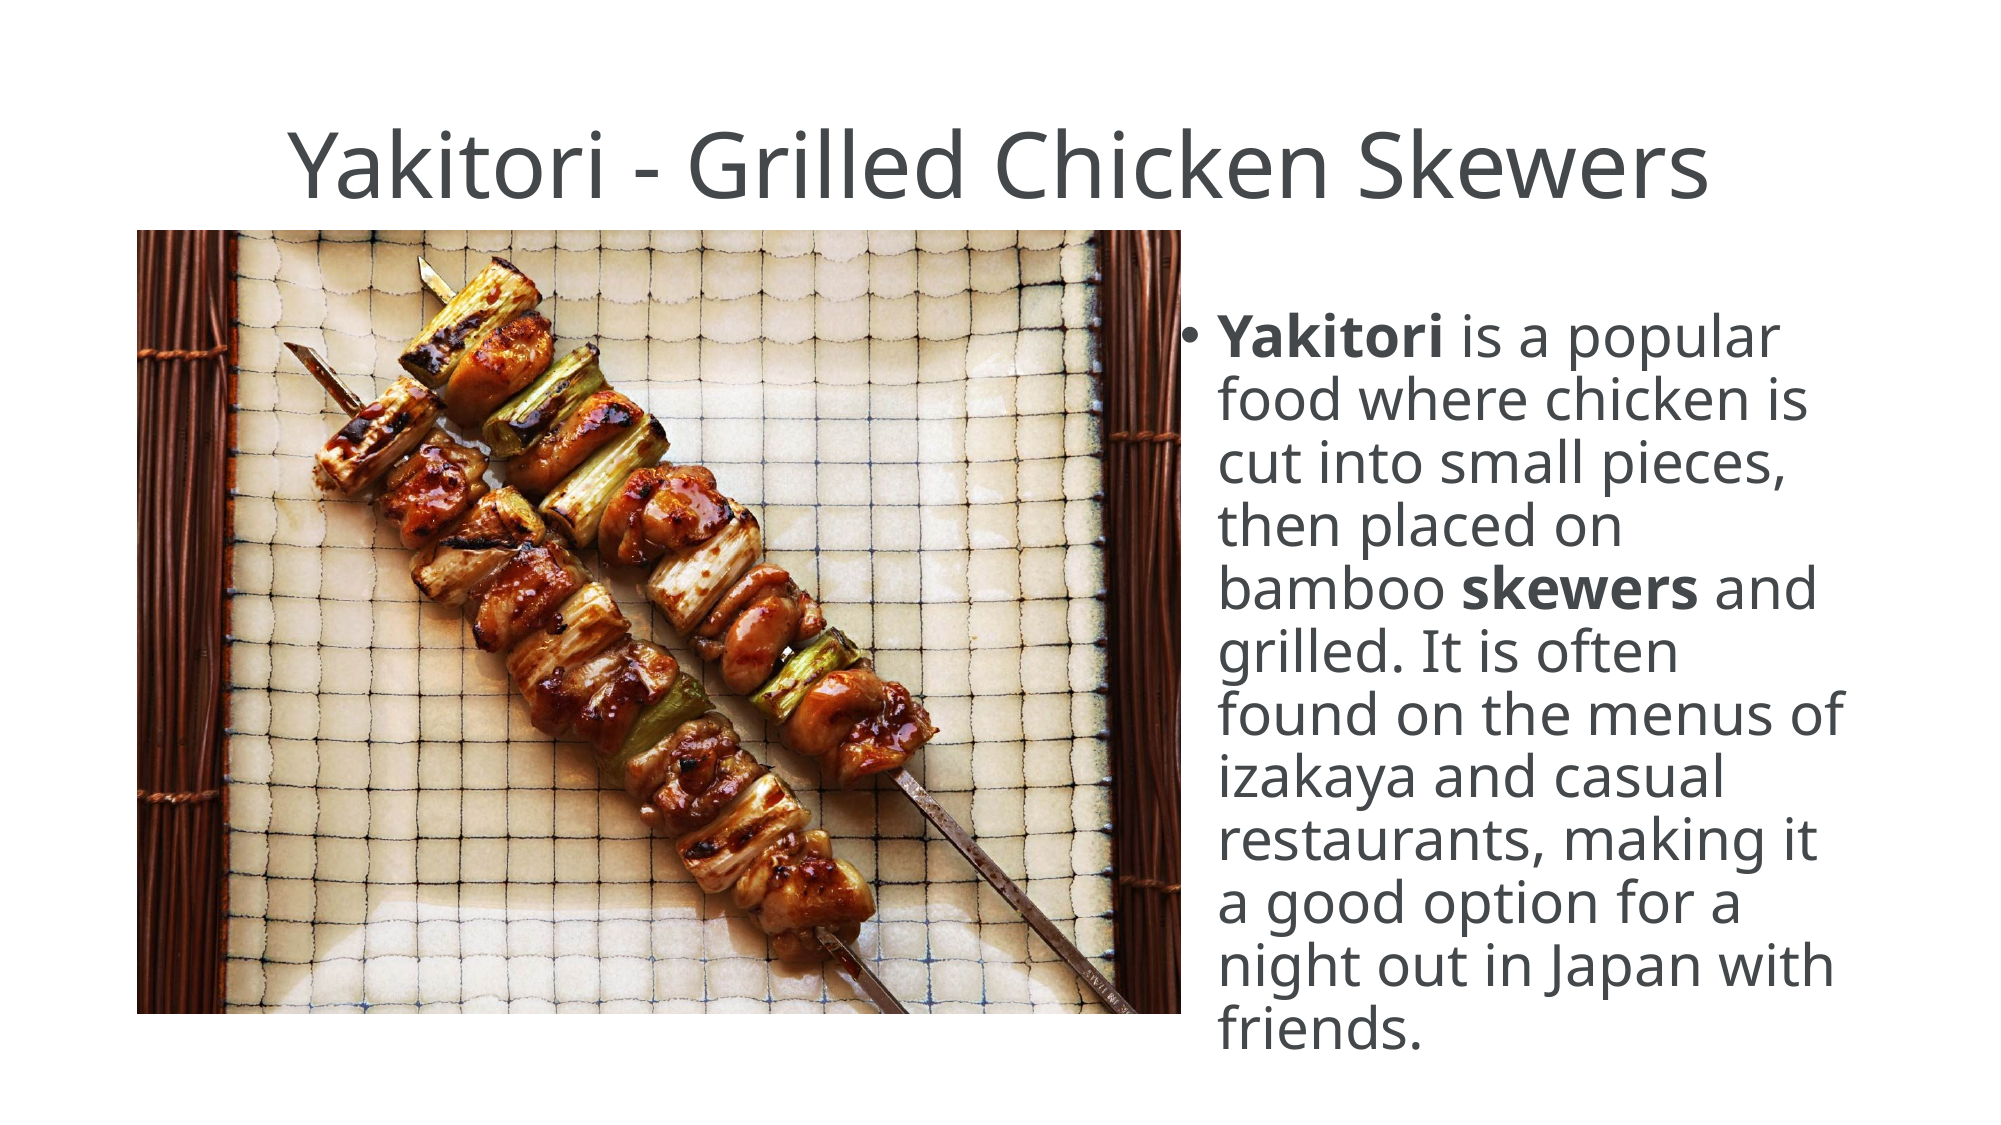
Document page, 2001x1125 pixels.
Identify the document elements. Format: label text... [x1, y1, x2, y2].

list Yakitori is a popular food where chicken is cut into small pieces, then placed on bamboo skewers and grilled. It is often found on the menus of izakaya and casual restaurants, making it a good option for a night out in Japan with friends. [1181, 299, 1863, 1014]
title Yakitori - Grilled Chicken Skewers [137, 59, 1863, 278]
picture [137, 230, 1181, 1014]
